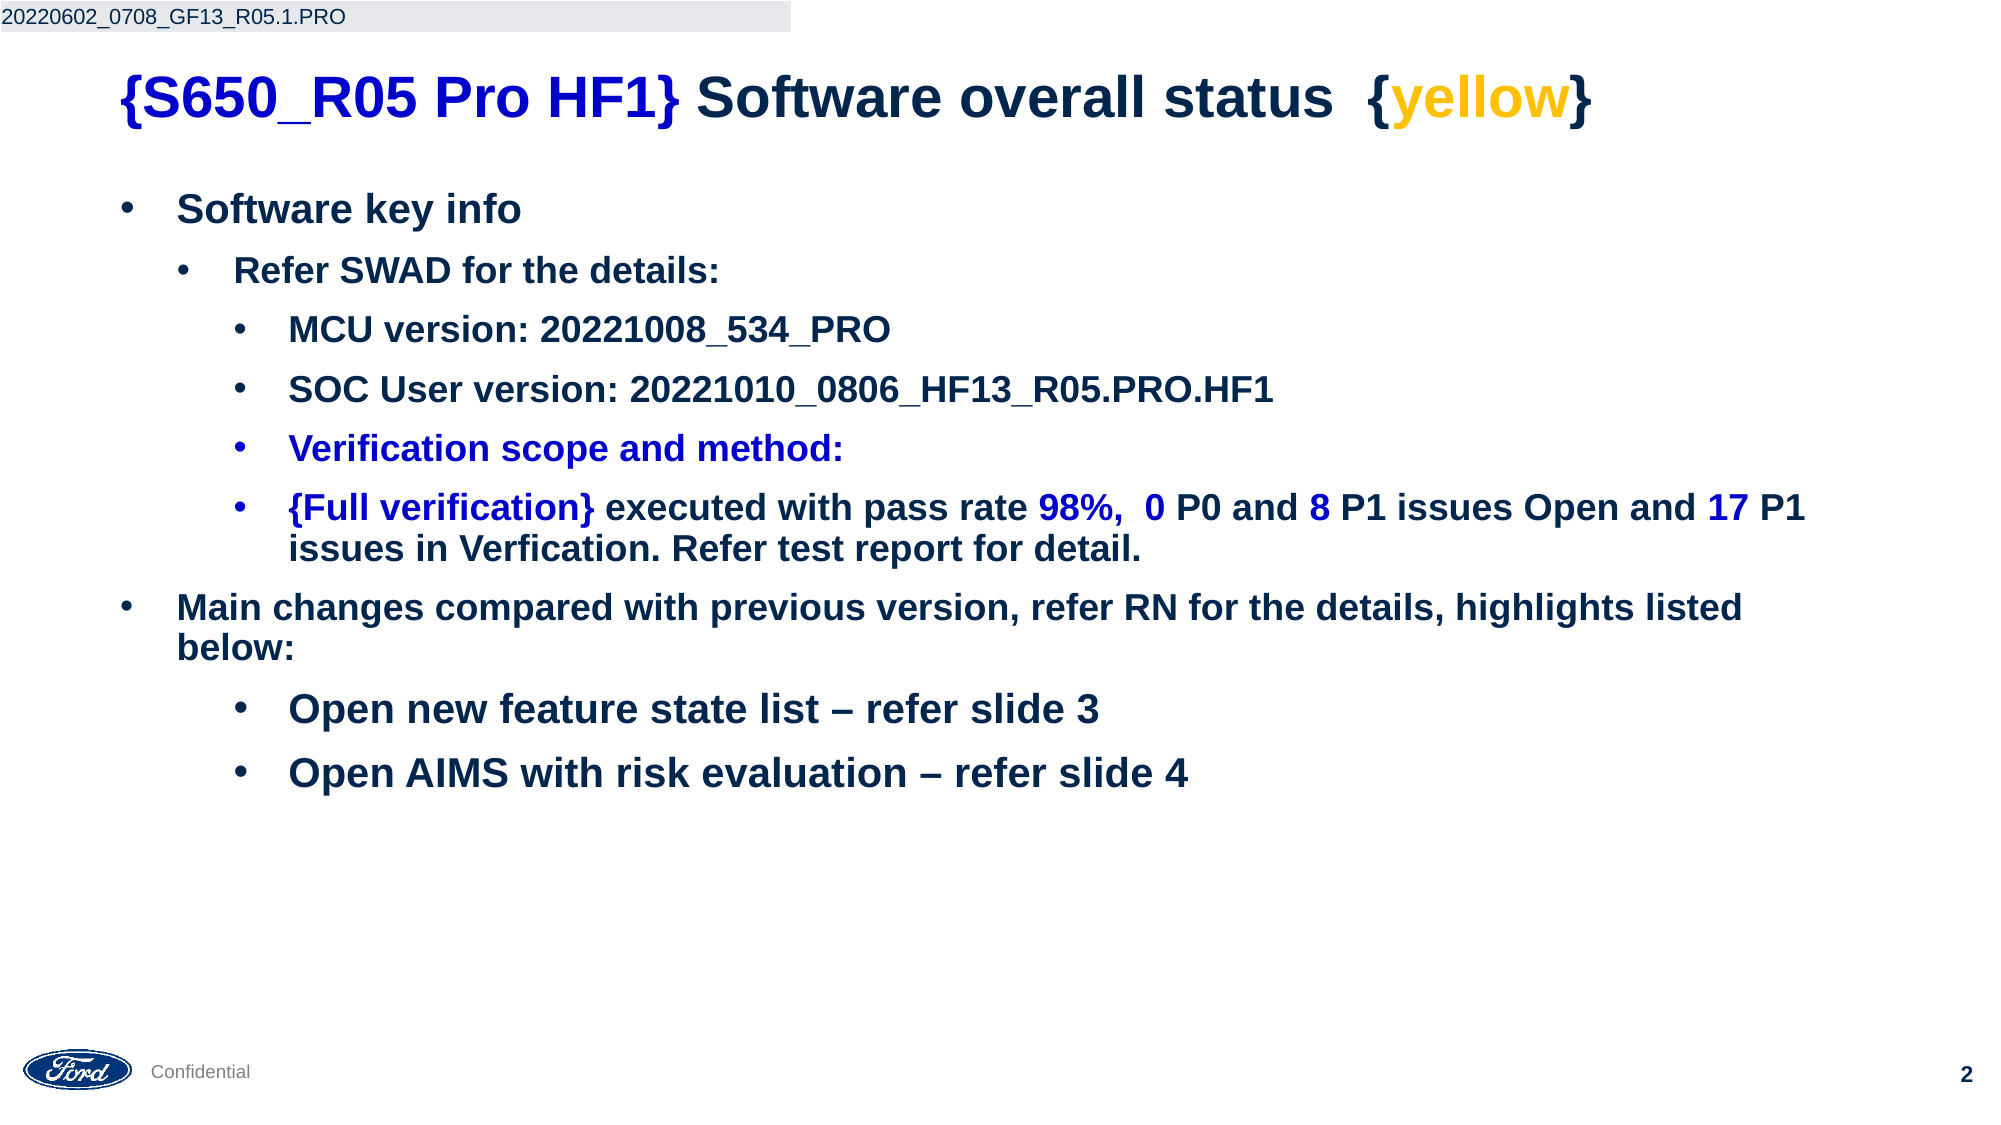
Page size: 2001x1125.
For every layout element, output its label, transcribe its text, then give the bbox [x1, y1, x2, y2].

picture [23, 1049, 132, 1090]
table_header 20220602_0708_GF13_R05.1.PRO [1, 1, 791, 32]
title {S650_R05 Pro HF1} Software overall status {yellow} [104, 59, 1883, 155]
list Software key info Refer SWAD for the details: MCU version: 20221008_534_PRO SOC User version: 20221010_0806_HF13_R05.PRO.HF1 Verification scope and method: {Full verification} executed with pass rate 98%, 0 P0 and 8 P1 issues Open and 17 P1 issues in Verfication. Refer test report for detail. Main changes compared with previous version, refer RN for the details, highlights listed below: Open new feature state list – refer slide 3 Open AIMS with risk evaluation – refer slide 4 [105, 179, 1883, 1037]
